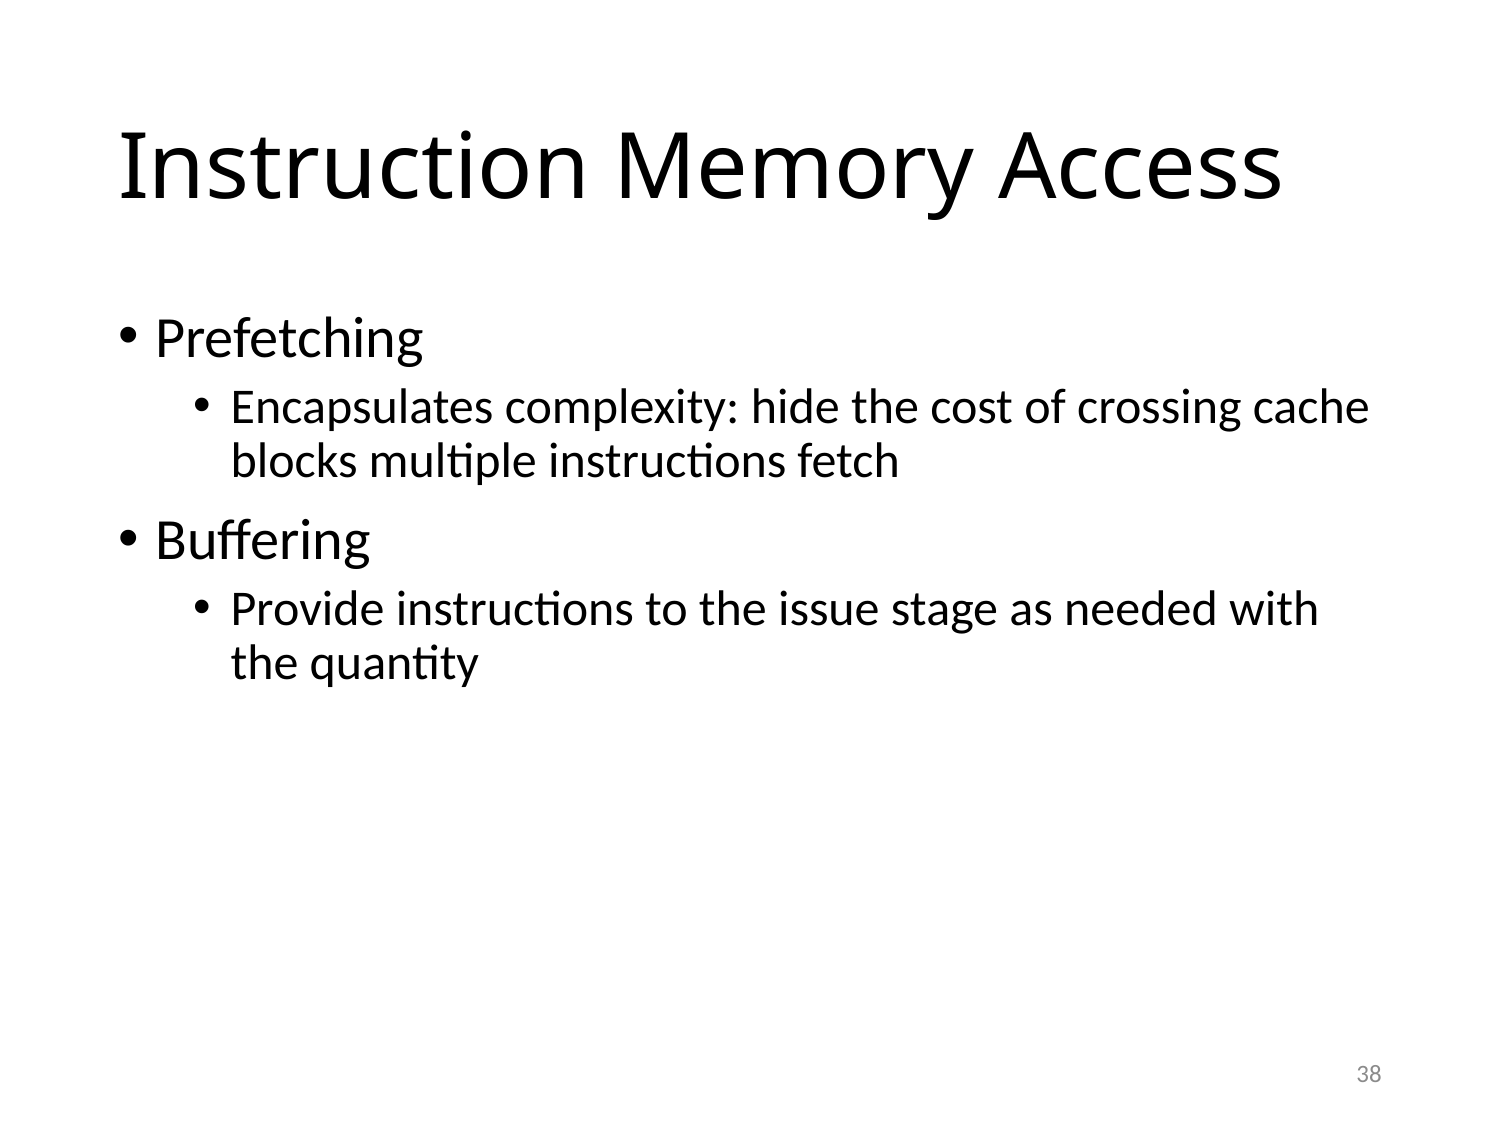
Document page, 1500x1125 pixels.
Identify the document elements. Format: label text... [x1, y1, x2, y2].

title Instruction Memory Access [103, 59, 1397, 278]
list Prefetching Encapsulates complexity: hide the cost of crossing cache blocks multiple instructions fetch Buffering Provide instructions to the issue stage as needed with the quantity [103, 299, 1397, 1014]
slide_number 38 [1059, 1042, 1397, 1103]
